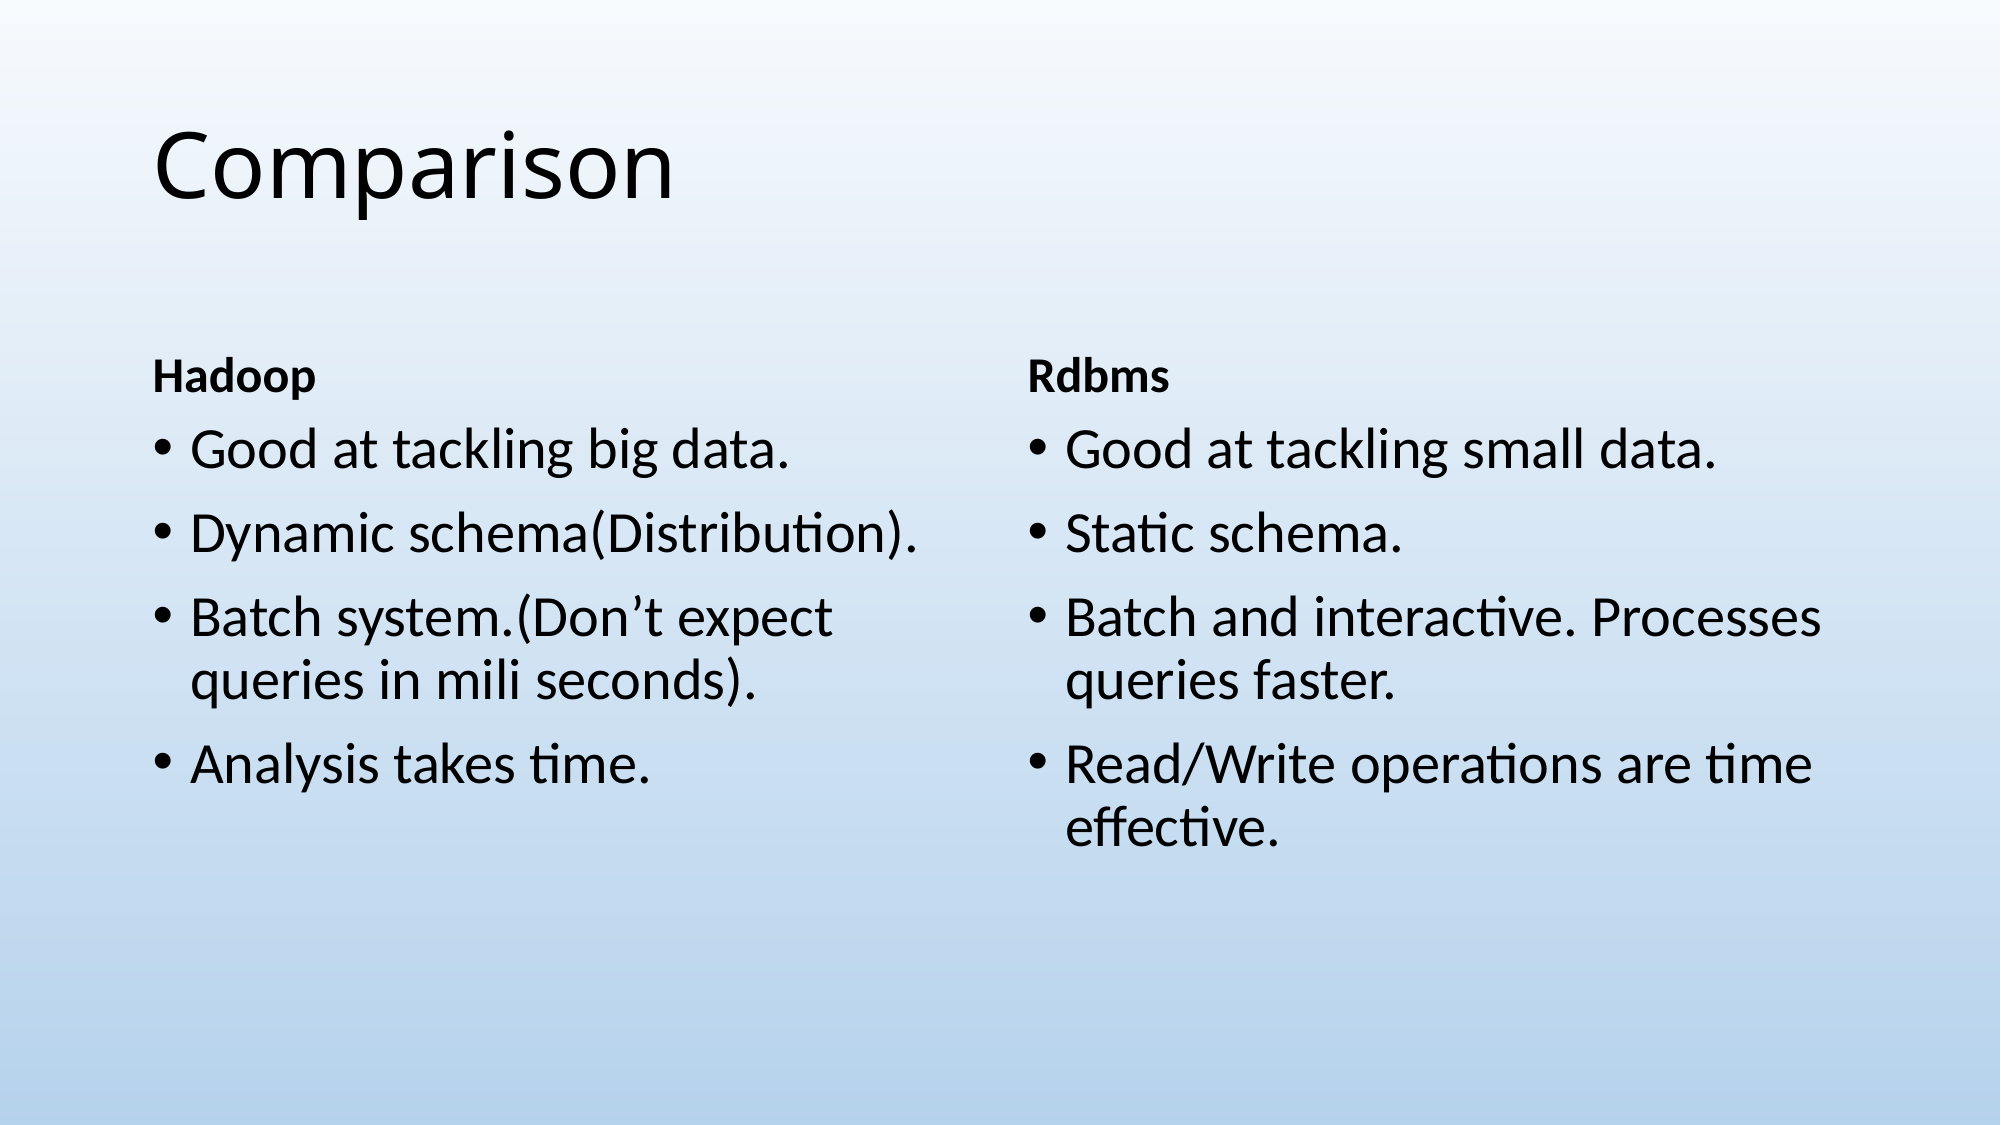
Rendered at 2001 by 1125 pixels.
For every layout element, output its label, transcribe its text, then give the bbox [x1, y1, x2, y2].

list Hadoop [137, 275, 984, 410]
list Rdbms [1012, 275, 1863, 410]
list Good at tackling big data. Dynamic schema(Distribution). Batch system.(Don’t expect queries in mili seconds). Analysis takes time. [137, 410, 984, 1016]
title Comparison [137, 59, 1863, 278]
list Good at tackling small data. Static schema. Batch and interactive. Processes queries faster. Read/Write operations are time effective. [1012, 410, 1863, 1016]
